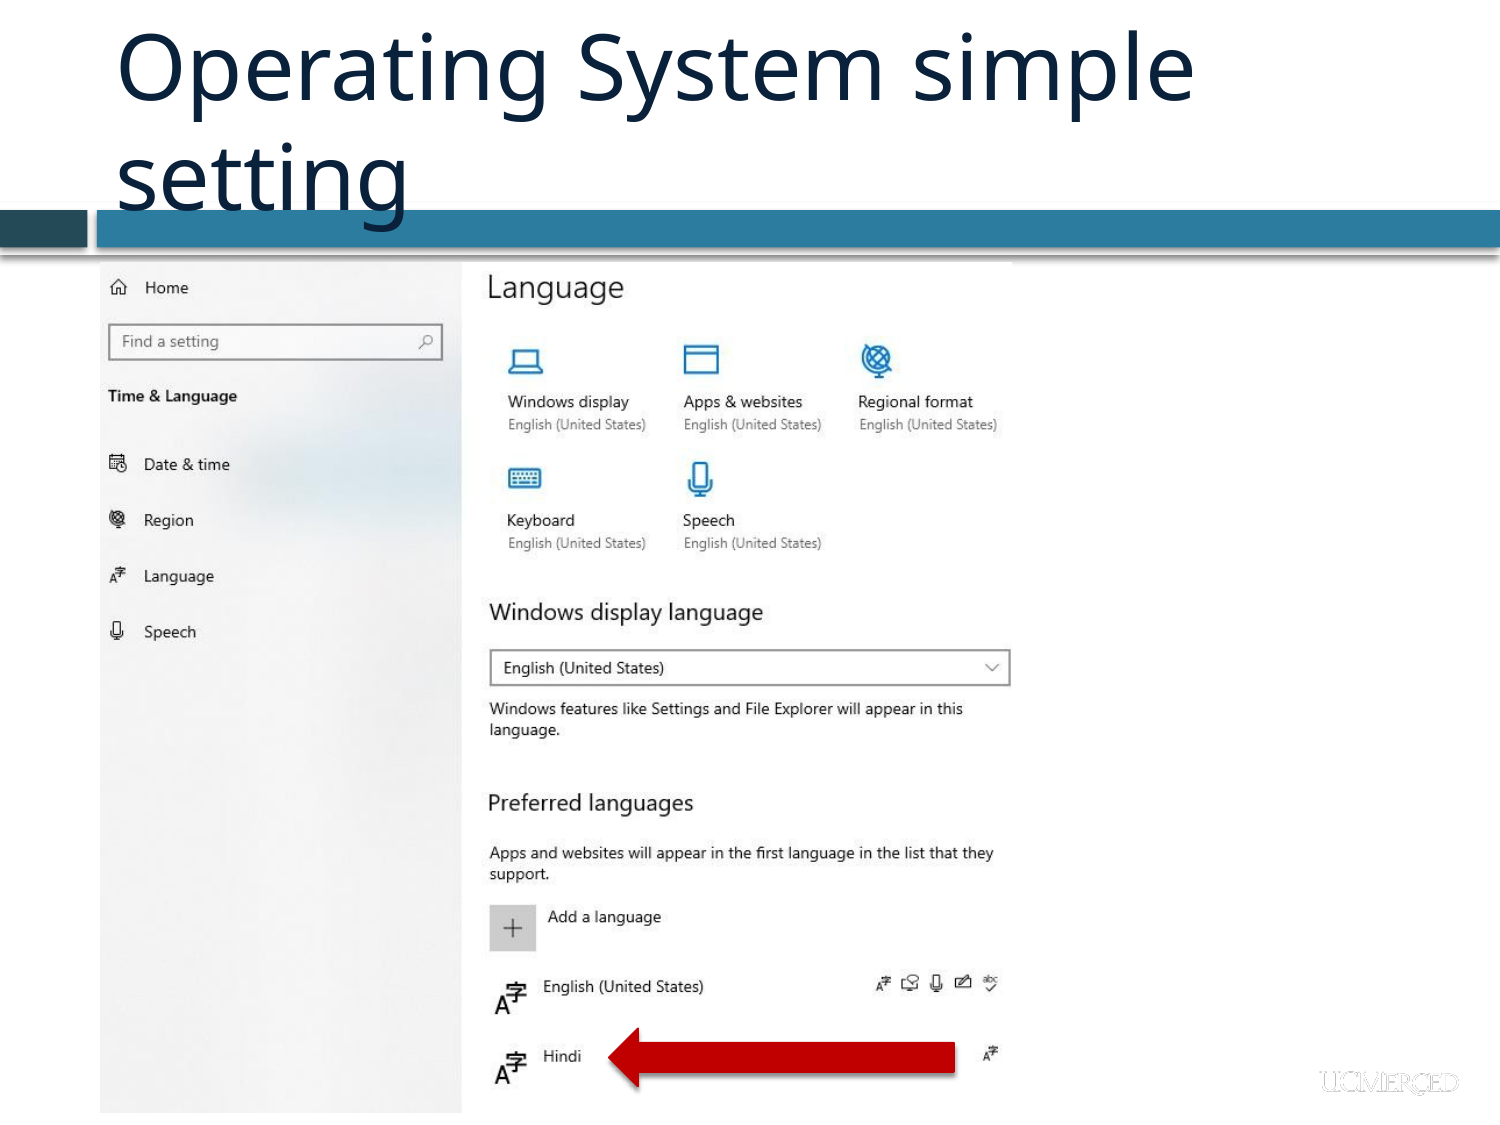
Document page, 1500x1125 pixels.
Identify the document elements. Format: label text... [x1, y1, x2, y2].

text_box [100, 261, 1013, 1114]
title Operating System simple setting [100, 37, 1438, 200]
